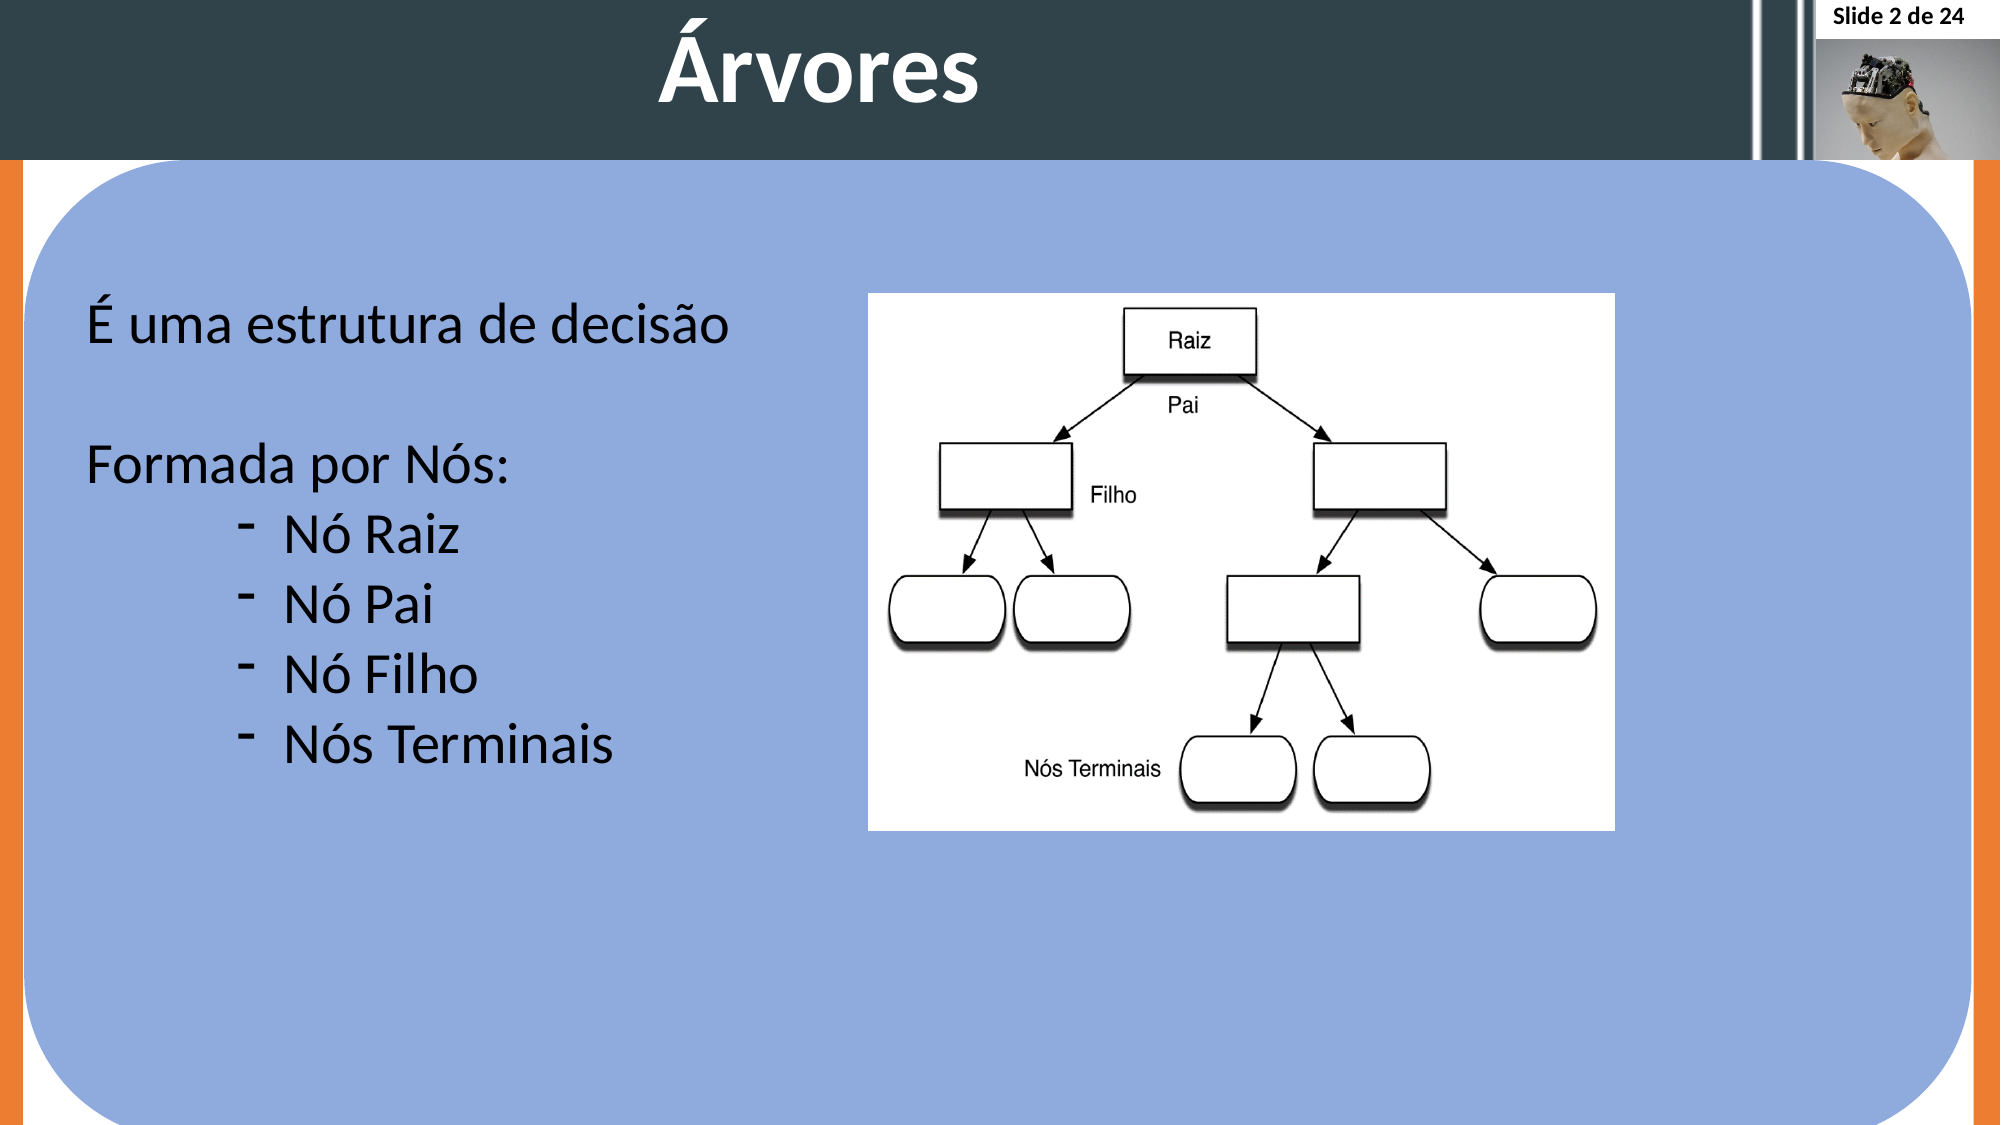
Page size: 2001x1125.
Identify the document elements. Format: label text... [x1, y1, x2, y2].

text_box É uma estrutura de decisão Formada por Nós: Nó Raiz Nó Pai Nó Filho Nós Terminais [23, 159, 1973, 1125]
text_box [22, 161, 156, 1125]
text_box [1975, 160, 2000, 1125]
text_box [0, 161, 22, 1125]
picture [0, 0, 2000, 161]
text_box [1826, 159, 1975, 1125]
picture [868, 293, 1615, 831]
